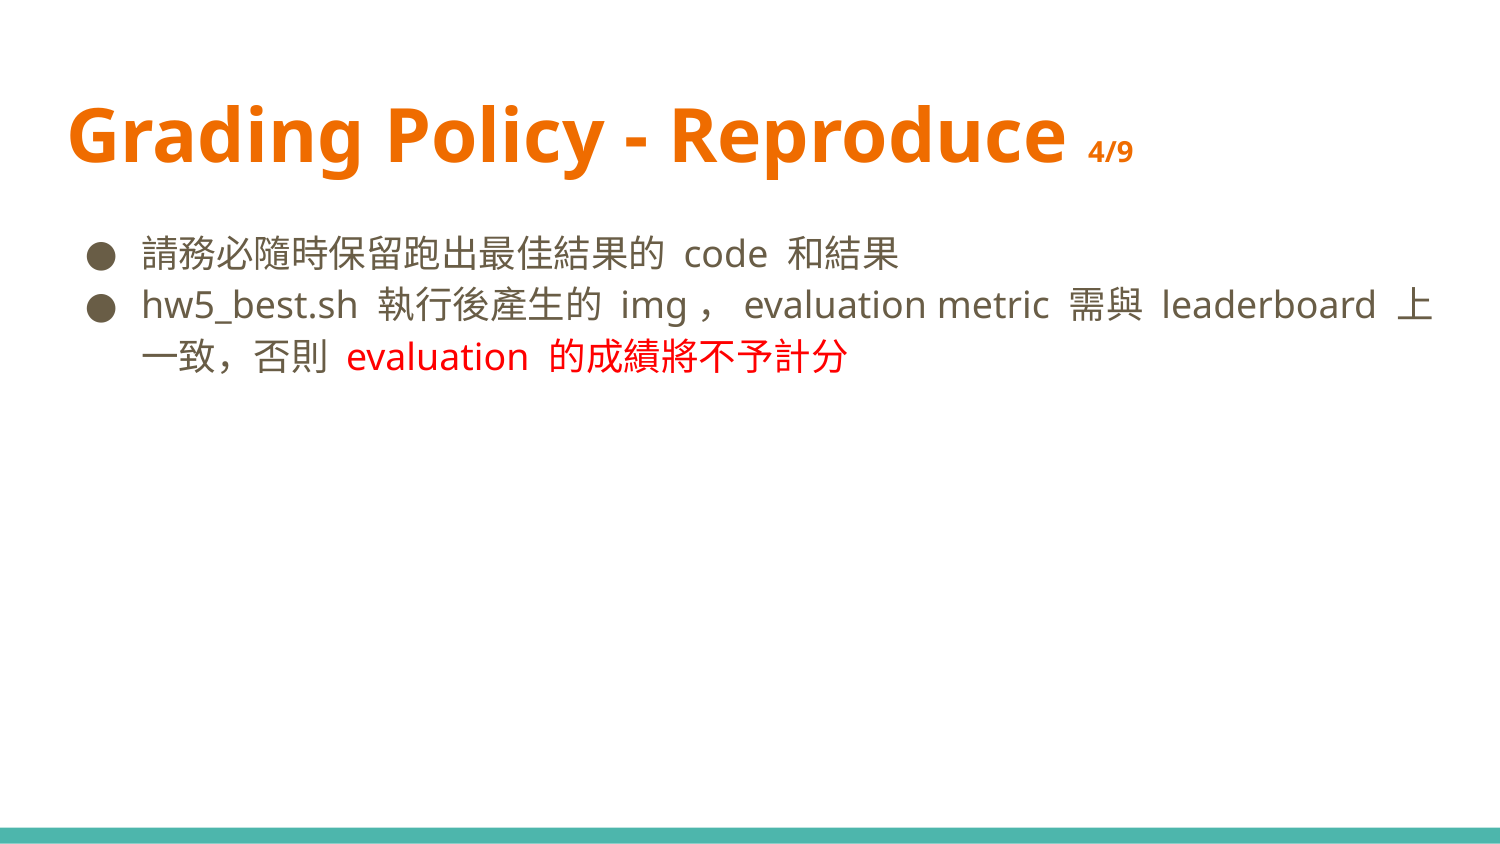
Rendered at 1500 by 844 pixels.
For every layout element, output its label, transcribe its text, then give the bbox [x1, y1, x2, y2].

list 請務必隨時保留跑出最佳結果的 code 和結果 hw5_best.sh 執行後產生的 img，evaluation metric 需與 leaderboard 上一致，否則 evaluation 的成績將不予計分 [51, 207, 1449, 750]
title Grading Policy - Reproduce 4/9 [51, 72, 1449, 189]
